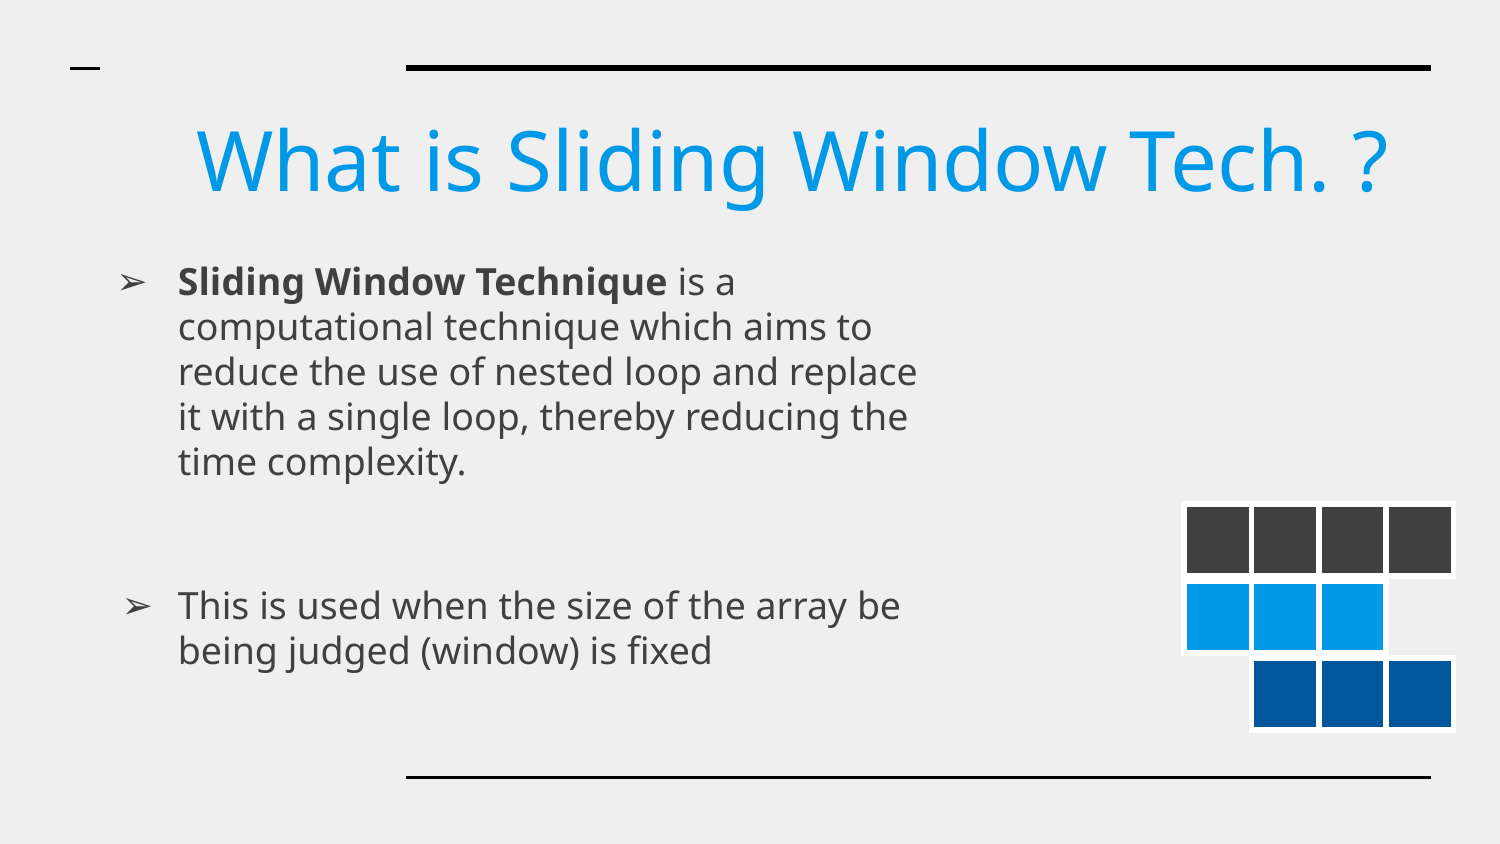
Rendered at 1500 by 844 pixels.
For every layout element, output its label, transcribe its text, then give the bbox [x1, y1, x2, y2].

text_box Sliding Window Technique is a computational technique which aims to reduce the use of nested loop and replace it with a single loop, thereby reducing the time complexity. This is used when the size of the array be being judged (window) is fixed [87, 242, 941, 746]
table_header [1254, 584, 1316, 650]
table_header [1389, 661, 1451, 727]
table_header [1322, 507, 1383, 573]
table_header [1322, 661, 1383, 727]
table_header [1187, 507, 1249, 573]
table_header [1187, 584, 1249, 650]
text_box What is Sliding Window Tech. ? [180, 92, 1407, 197]
table_header [1254, 661, 1316, 727]
table_header [1322, 584, 1383, 650]
table_header [1389, 507, 1451, 573]
table_header [1254, 507, 1316, 573]
